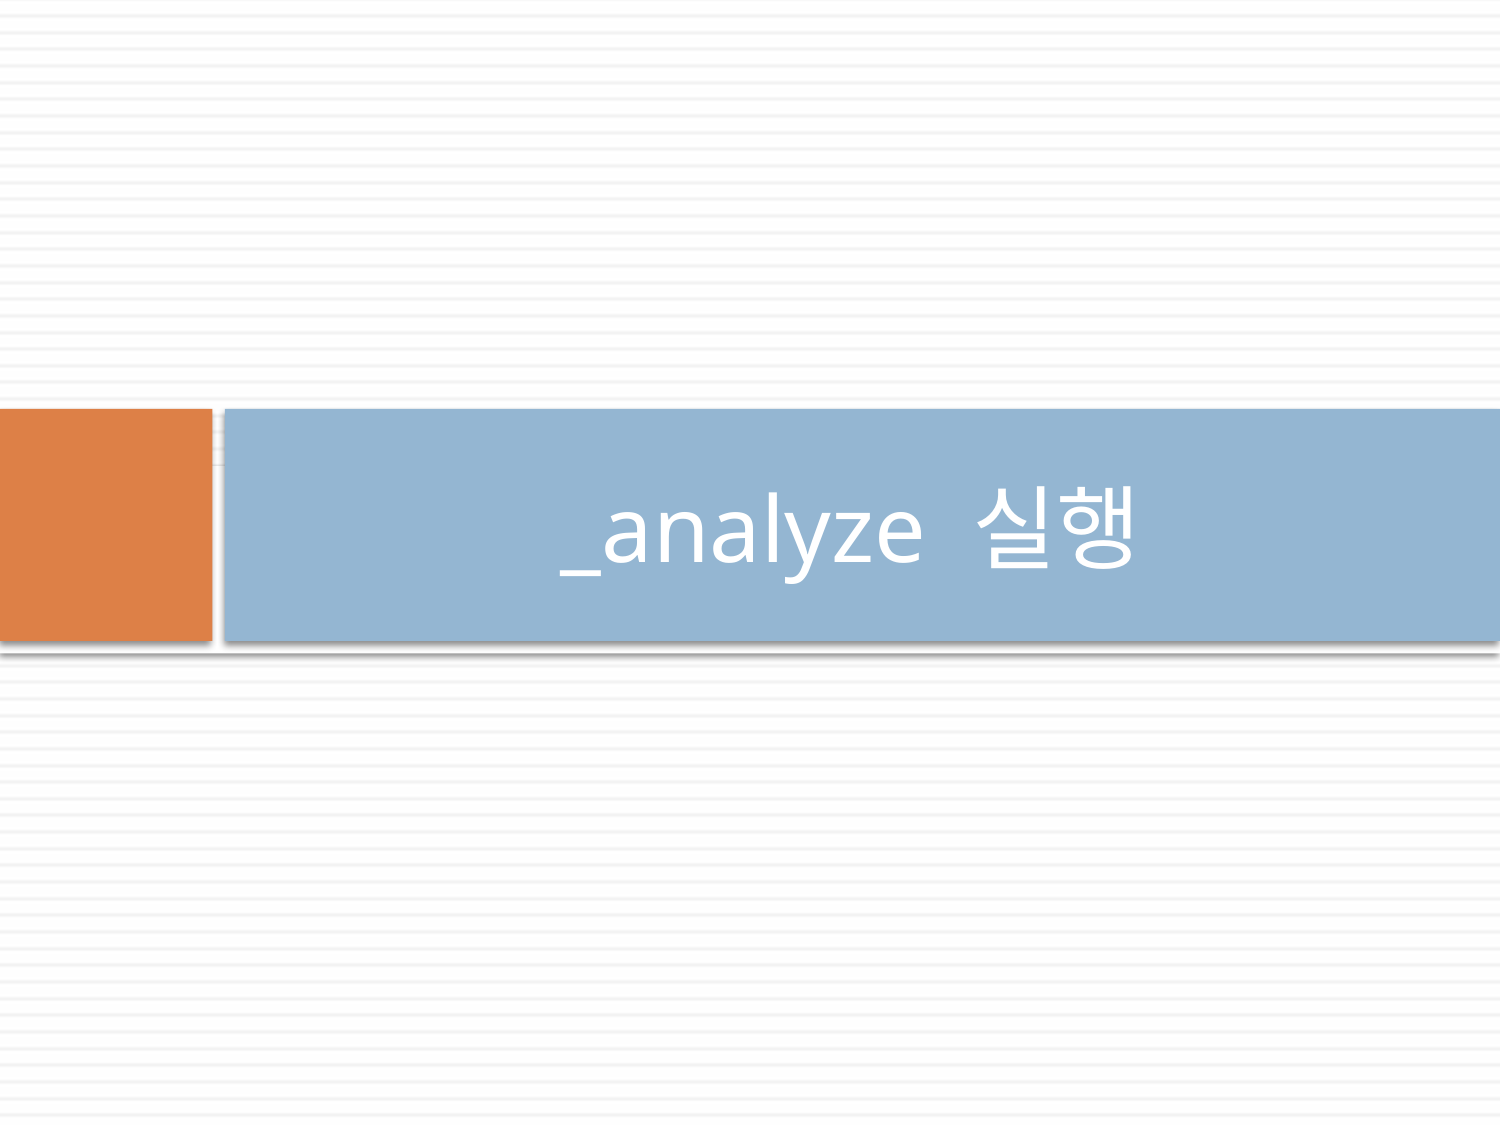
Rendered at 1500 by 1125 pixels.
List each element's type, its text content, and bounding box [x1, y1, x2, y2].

title _analyze 실행 [238, 444, 1489, 607]
